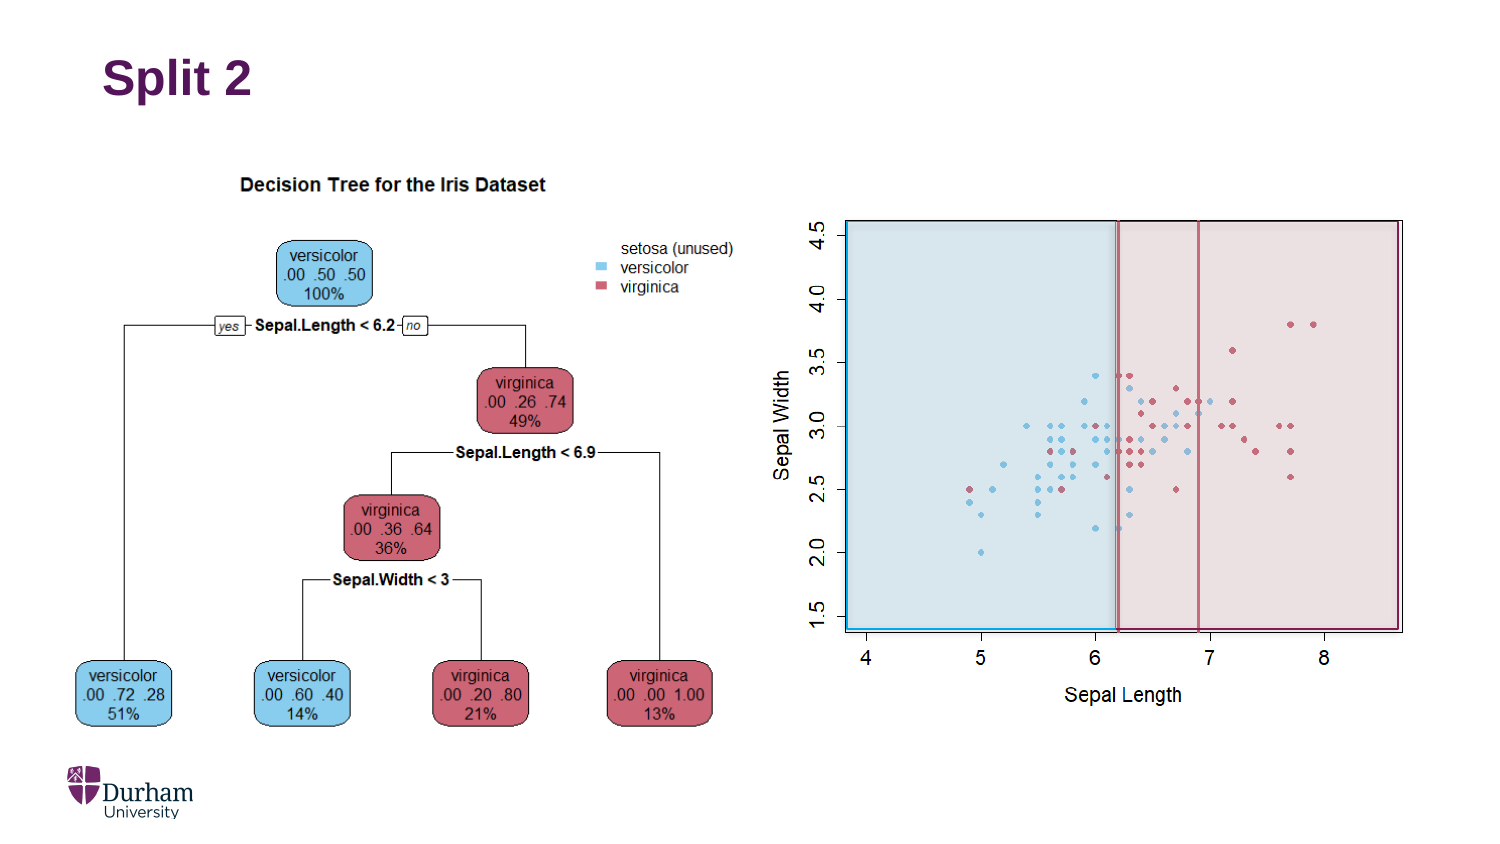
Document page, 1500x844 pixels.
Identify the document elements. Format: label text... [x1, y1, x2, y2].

title Split 2 [101, 45, 1399, 187]
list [771, 146, 1440, 725]
picture [37, 144, 751, 761]
